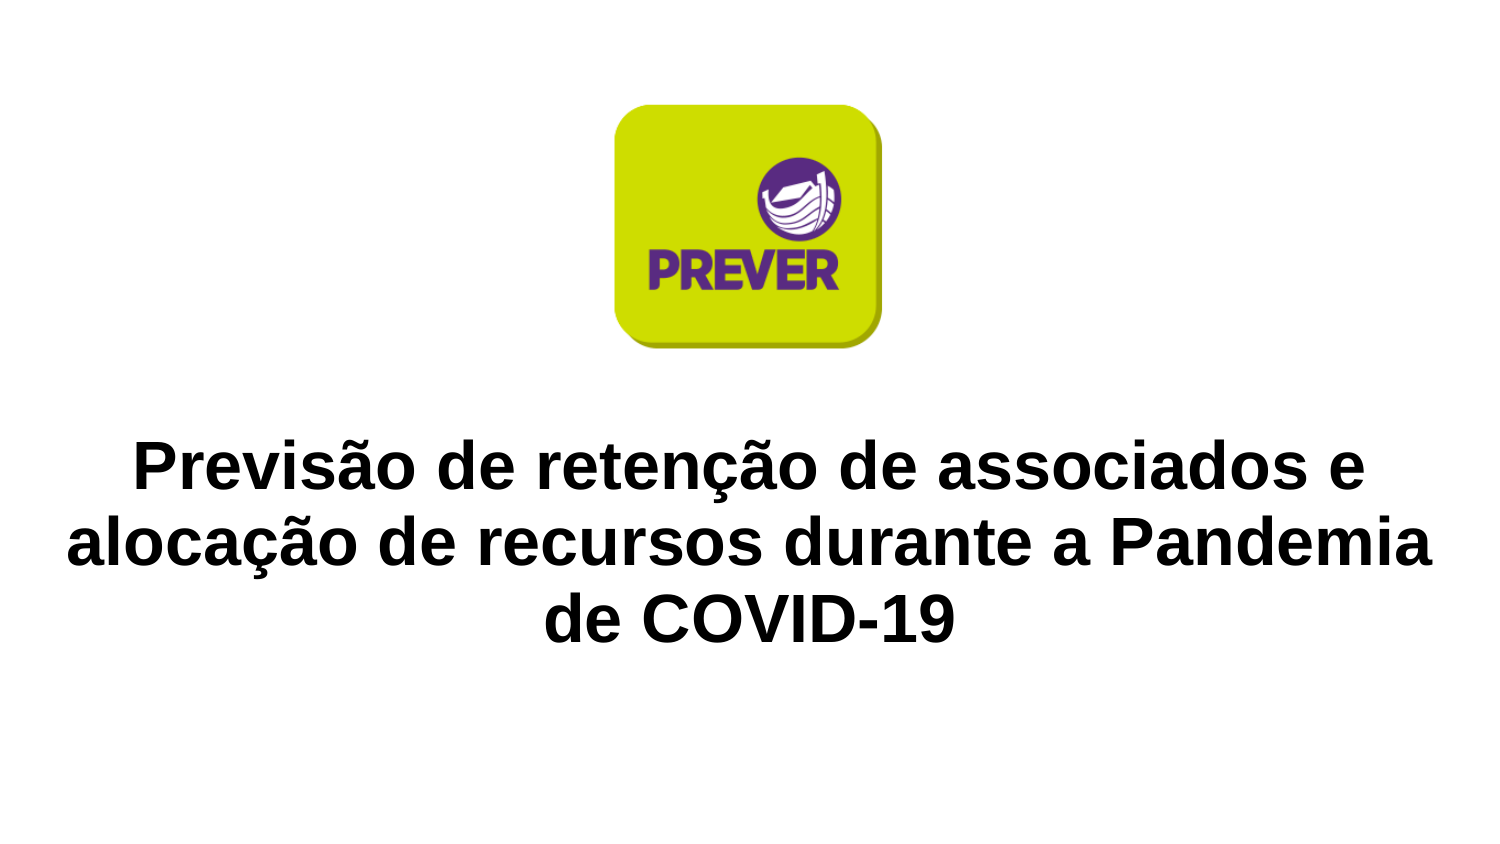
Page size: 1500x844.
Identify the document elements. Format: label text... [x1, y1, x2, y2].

title Previsão de retenção de associados e alocação de recursos durante a Pandemia de COVID-19 [51, 314, 1449, 672]
picture [591, 80, 908, 354]
